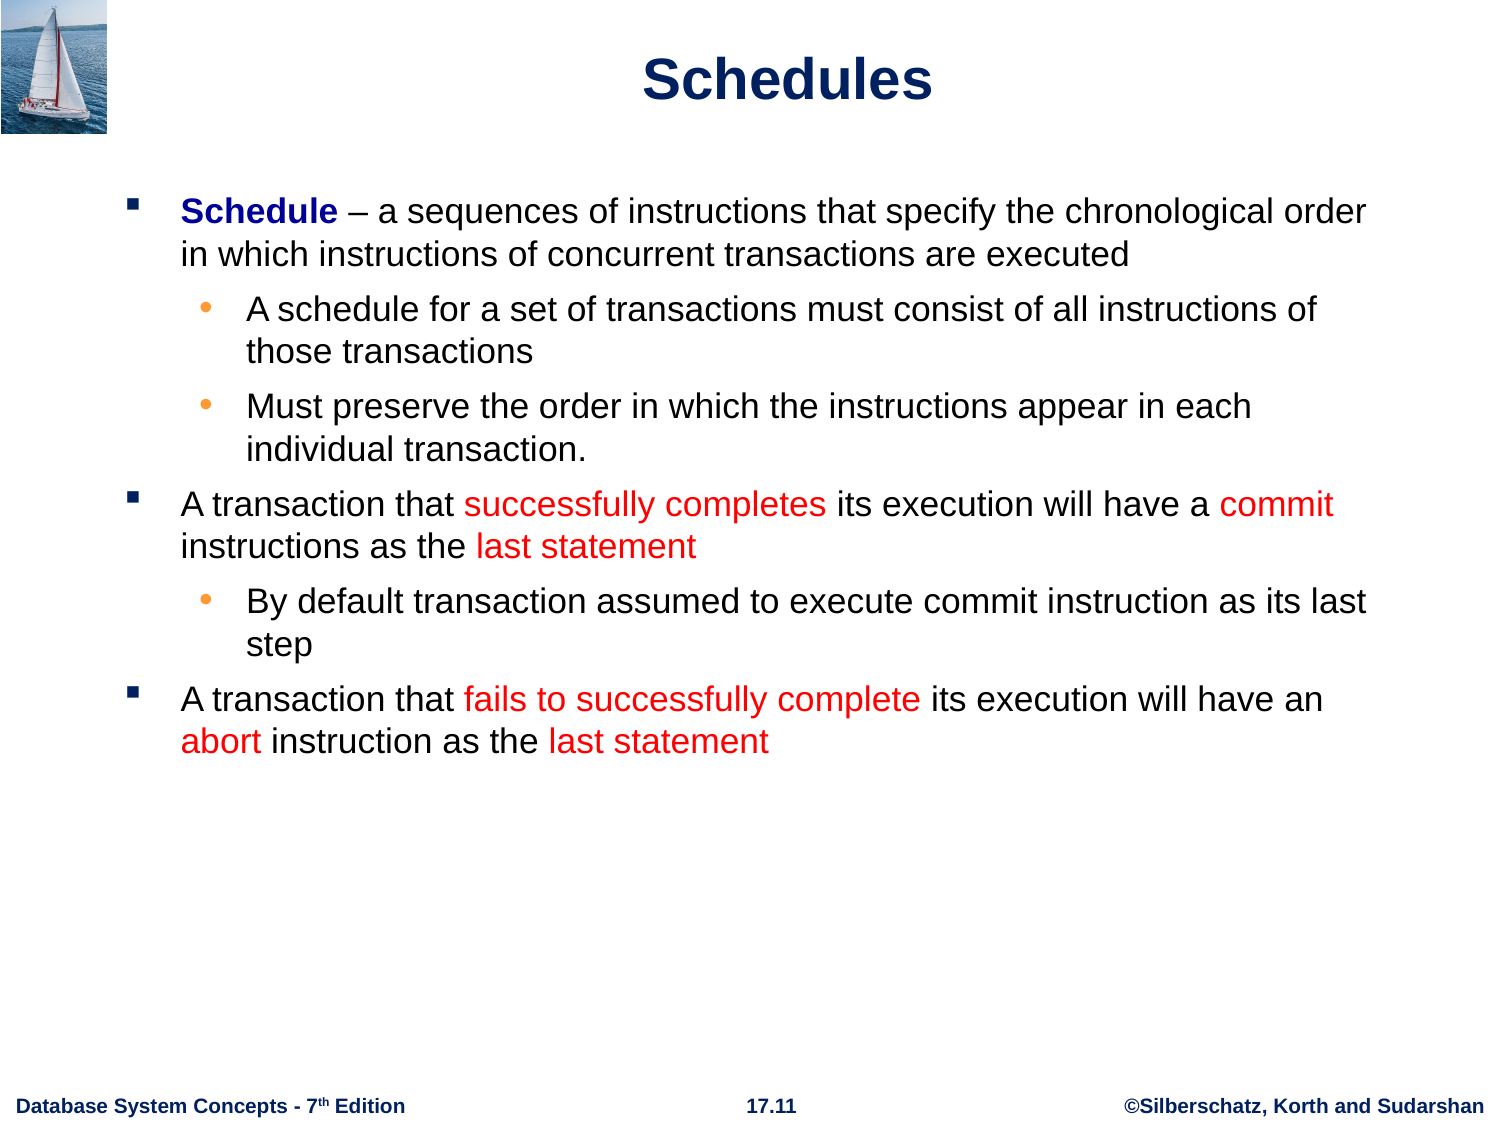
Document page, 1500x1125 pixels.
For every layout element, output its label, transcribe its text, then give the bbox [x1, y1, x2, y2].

title Schedules [125, 18, 1452, 120]
list Schedule – a sequences of instructions that specify the chronological order in which instructions of concurrent transactions are executed A schedule for a set of transactions must consist of all instructions of those transactions Must preserve the order in which the instructions appear in each individual transaction. A transaction that successfully completes its execution will have a commit instructions as the last statement By default transaction assumed to execute commit instruction as its last step A transaction that fails to successfully complete its execution will have an abort instruction as the last statement [109, 180, 1390, 1062]
picture [1, 0, 107, 134]
